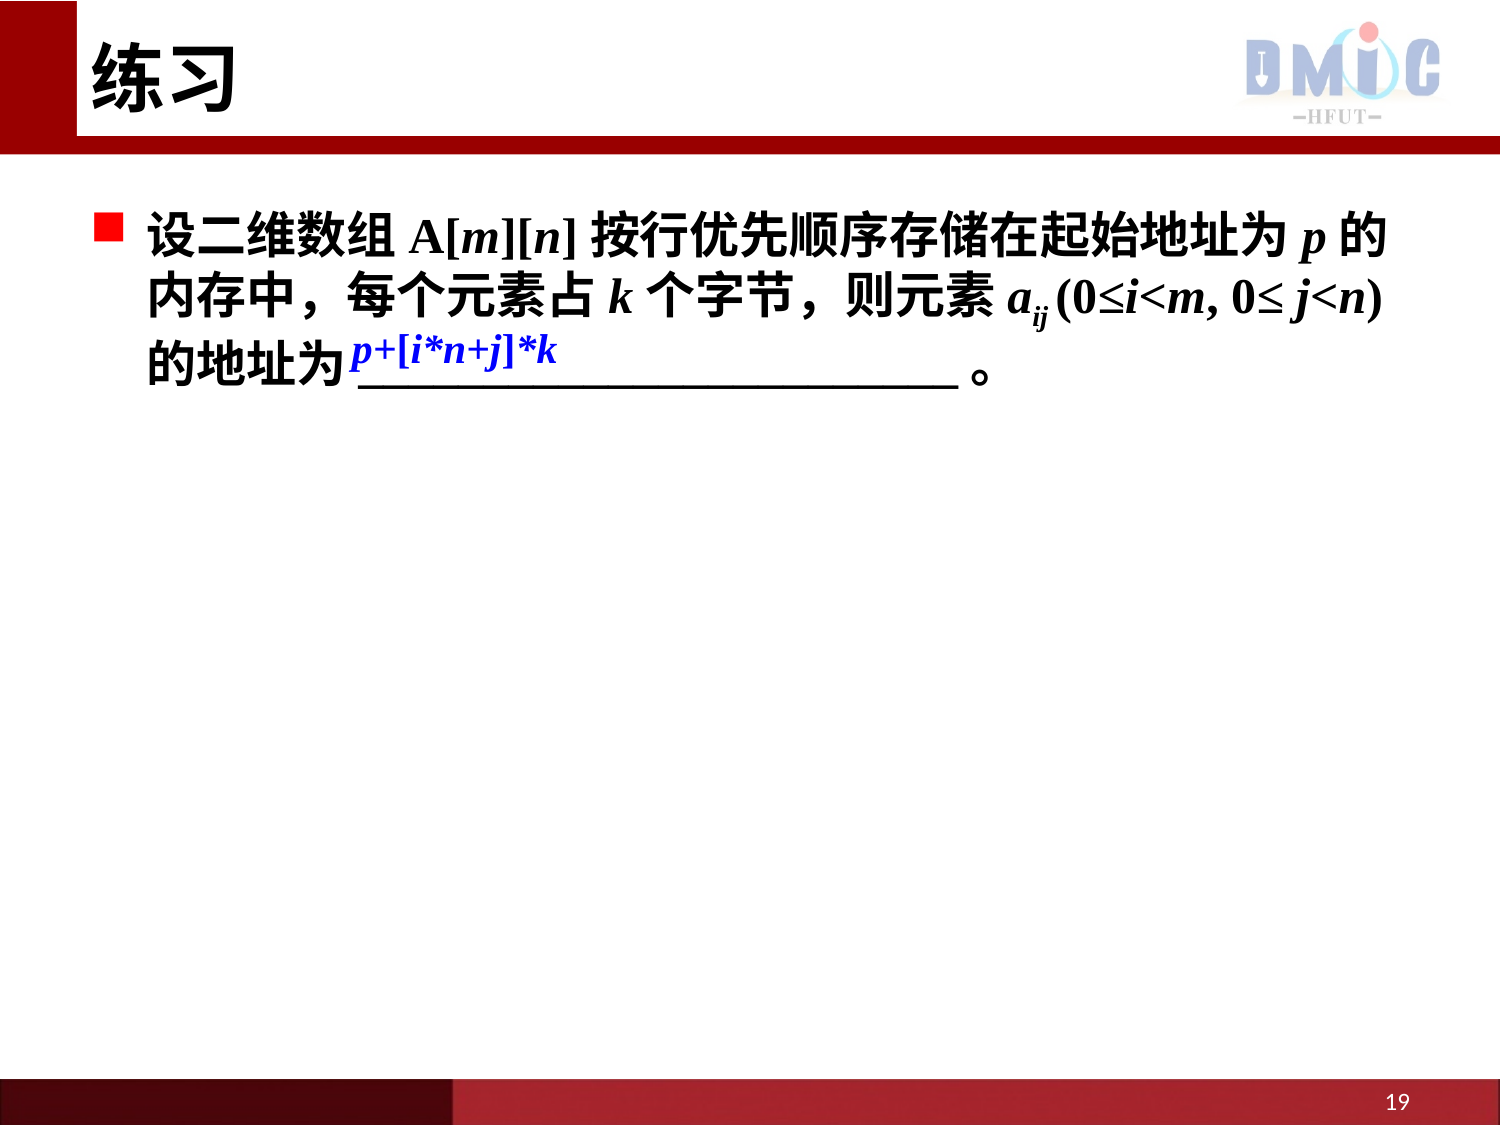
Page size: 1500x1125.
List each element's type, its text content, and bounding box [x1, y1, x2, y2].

slide_number 19 [1074, 1081, 1425, 1119]
title 练习 [74, 20, 1426, 130]
picture [0, 1079, 1500, 1125]
text_box p+[i*n+j]*k [337, 314, 584, 380]
list 设二维数组A[m][n]按行优先顺序存储在起始地址为p的内存中，每个元素占k个字节，则元素aij (0≤i<m, 0≤ j<n)的地址为________________________。 [74, 196, 1426, 964]
